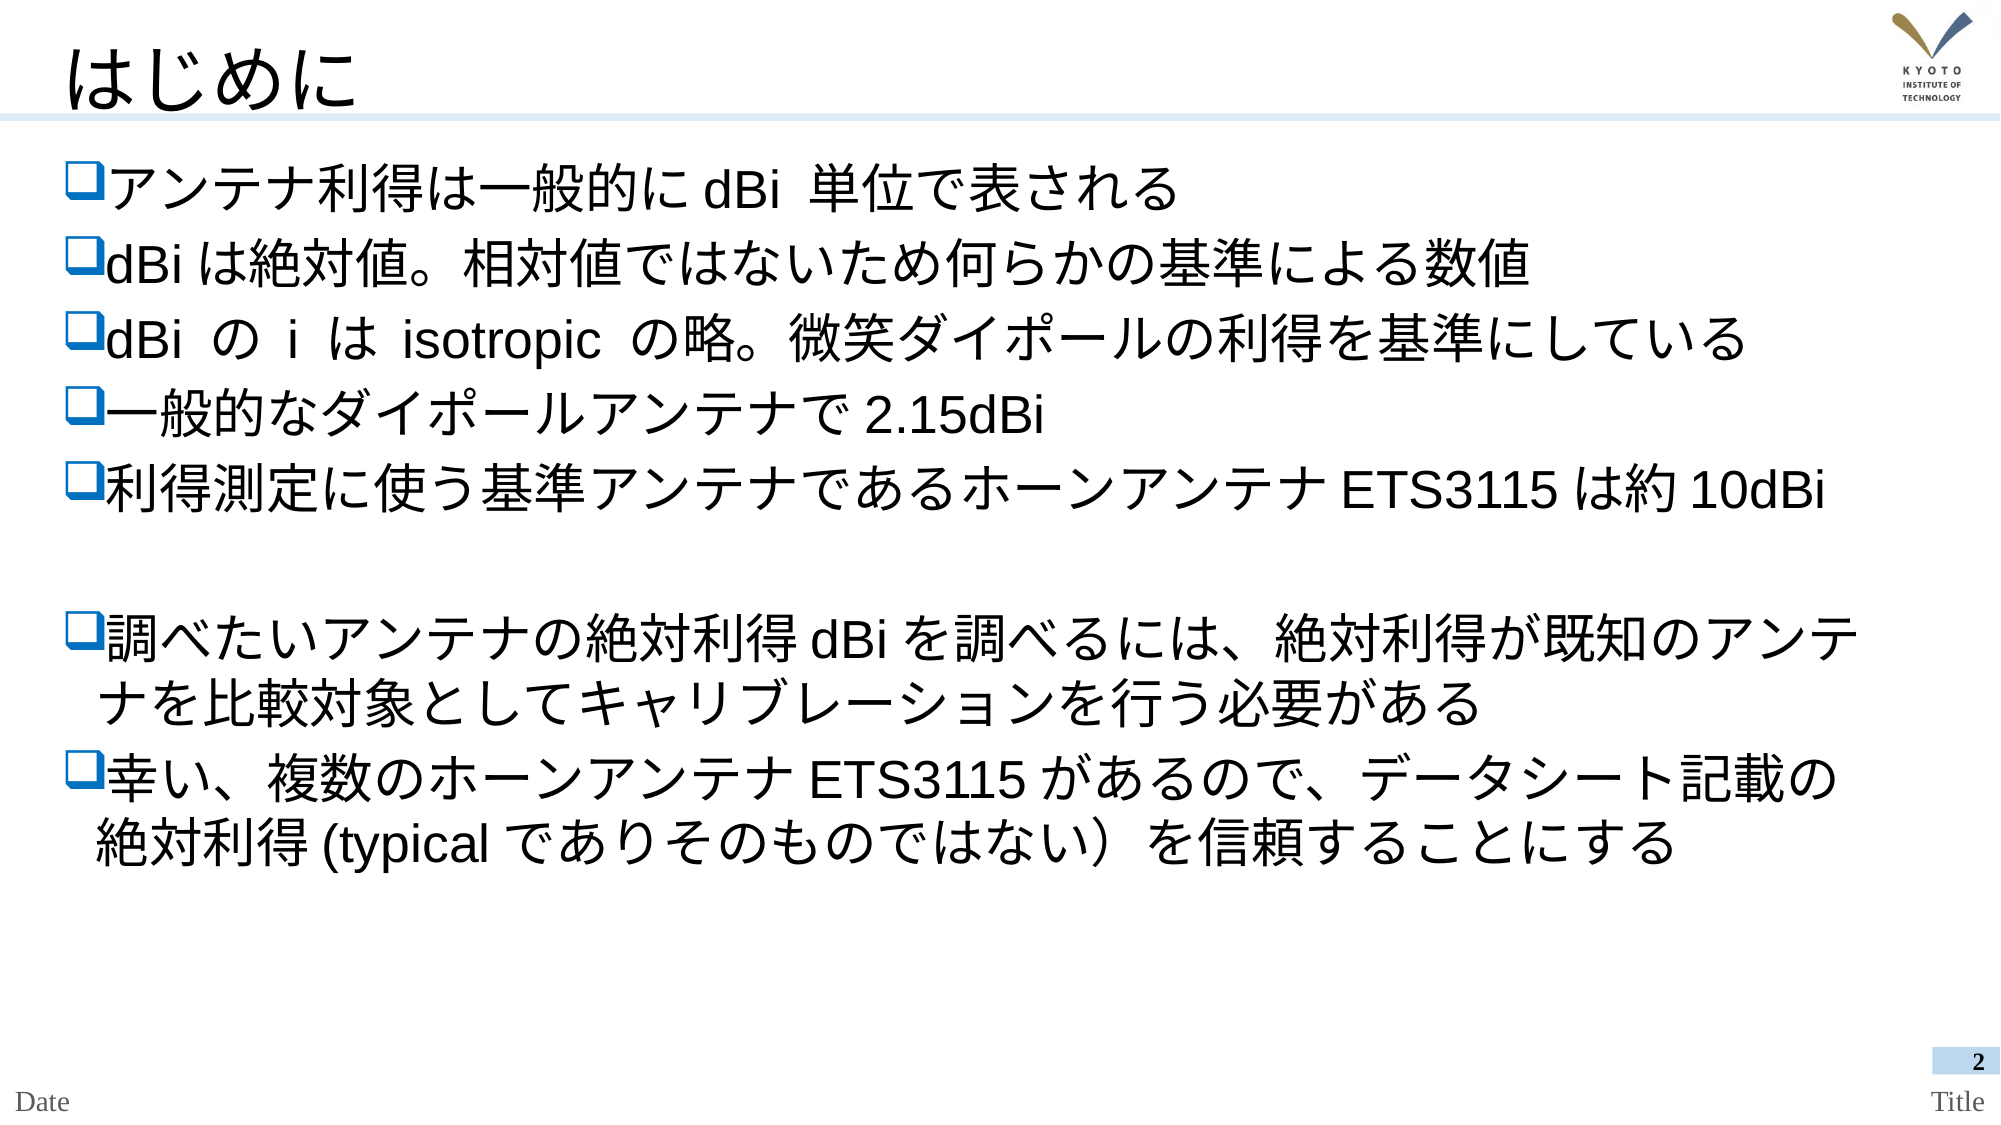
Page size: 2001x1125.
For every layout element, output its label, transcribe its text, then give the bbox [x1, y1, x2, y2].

slide_number 2 [1932, 1047, 2000, 1075]
title はじめに [46, 24, 1745, 111]
picture [1863, 0, 2000, 112]
list アンテナ利得は一般的にdBi 単位で表される dBiは絶対値。相対値ではないため何らかの基準による数値 dBi の i は isotropic の略。微笑ダイポールの利得を基準にしている 一般的なダイポールアンテナで2.15dBi 利得測定に使う基準アンテナであるホーンアンテナETS3115は約10dBi 調べたいアンテナの絶対利得dBiを調べるには、絶対利得が既知のアンテナを比較対象としてキャリブレーションを行う必要がある 幸い、複数のホーンアンテナETS3115があるので、データシート記載の絶対利得(typicalでありそのものではない）を信頼することにする [46, 147, 1884, 1010]
